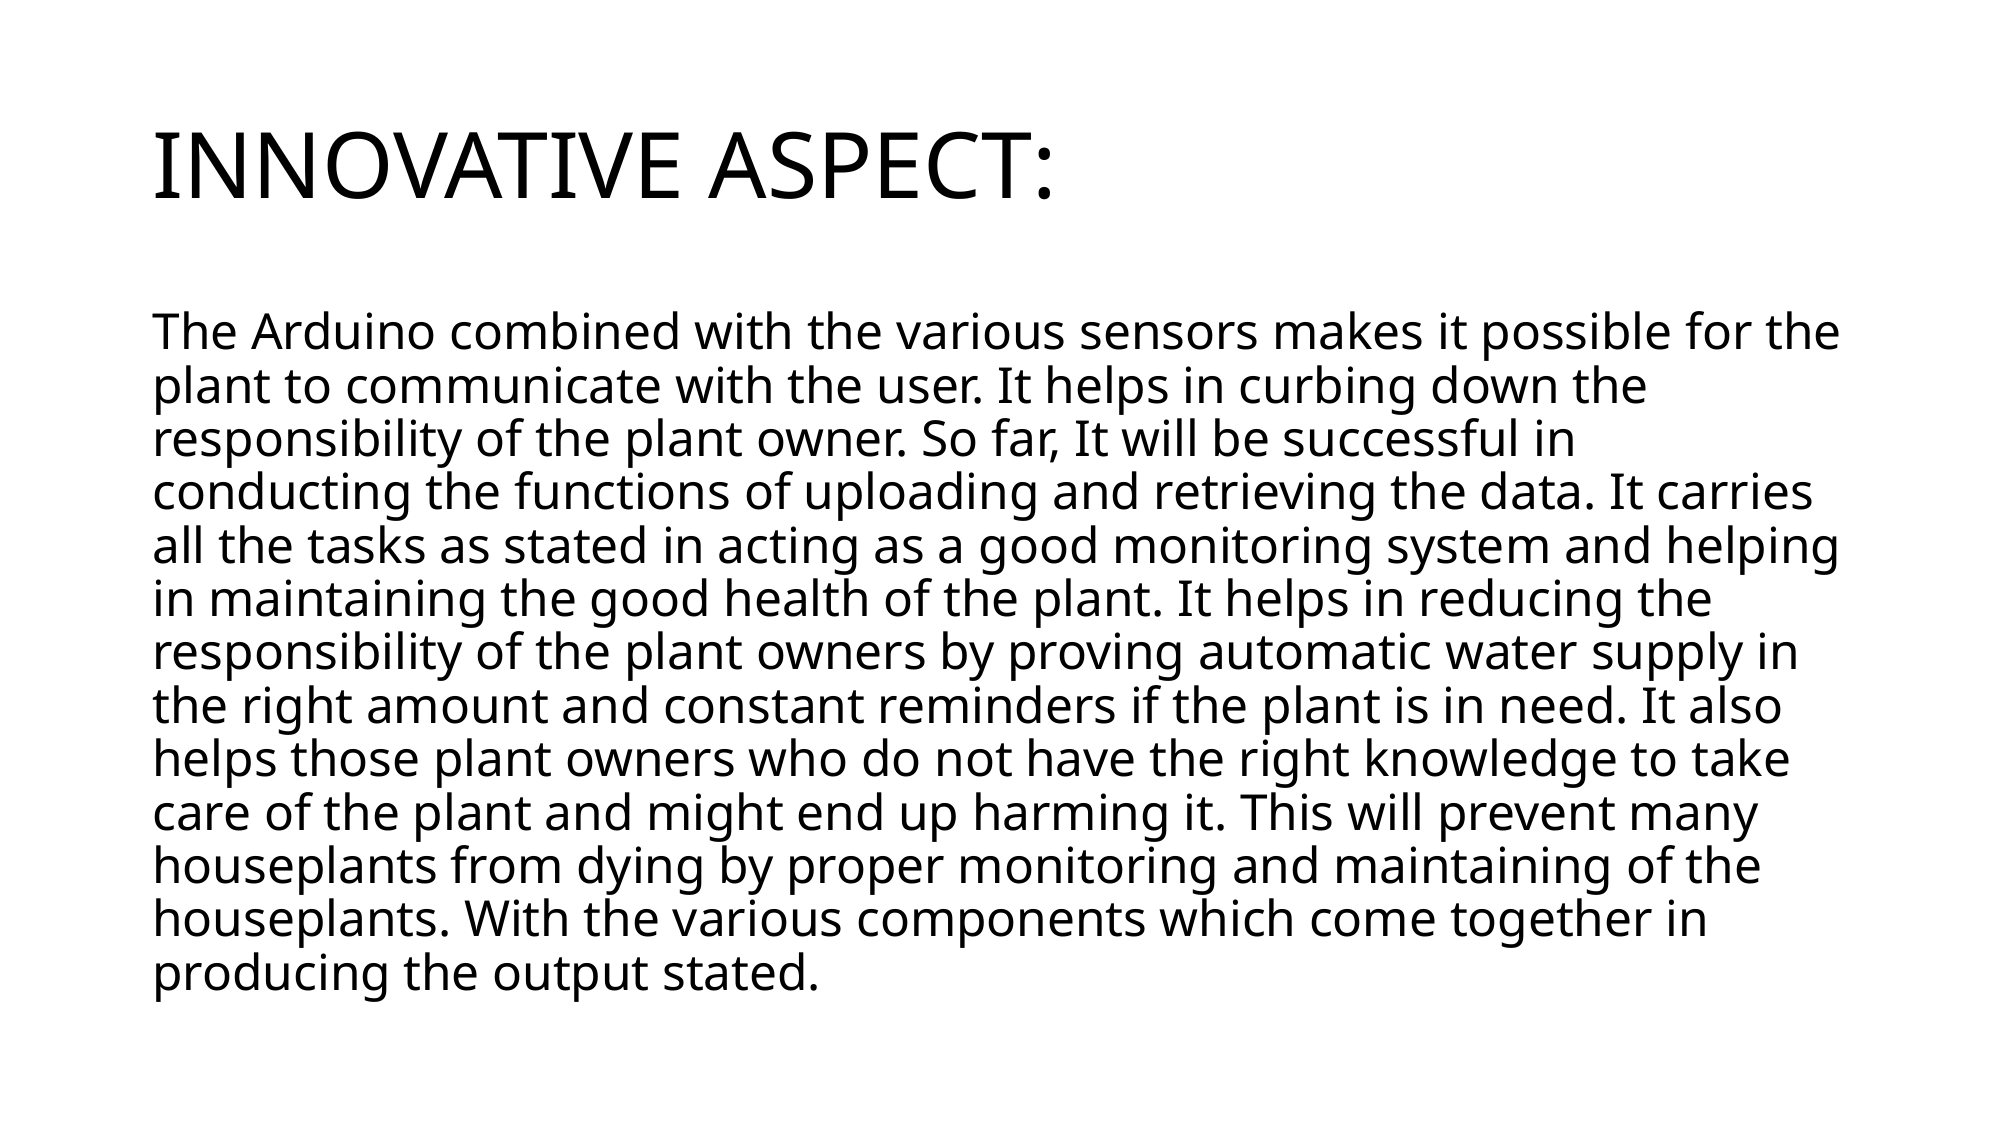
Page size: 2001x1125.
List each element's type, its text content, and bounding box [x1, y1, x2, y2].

title INNOVATIVE ASPECT: [137, 59, 1863, 278]
list The Arduino combined with the various sensors makes it possible for the plant to communicate with the user. It helps in curbing down the responsibility of the plant owner. So far, It will be successful in conducting the functions of uploading and retrieving the data. It carries all the tasks as stated in acting as a good monitoring system and helping in maintaining the good health of the plant. It helps in reducing the responsibility of the plant owners by proving automatic water supply in the right amount and constant reminders if the plant is in need. It also helps those plant owners who do not have the right knowledge to take care of the plant and might end up harming it. This will prevent many houseplants from dying by proper monitoring and maintaining of the houseplants. With the various components which come together in producing the output stated. [137, 299, 1863, 1014]
